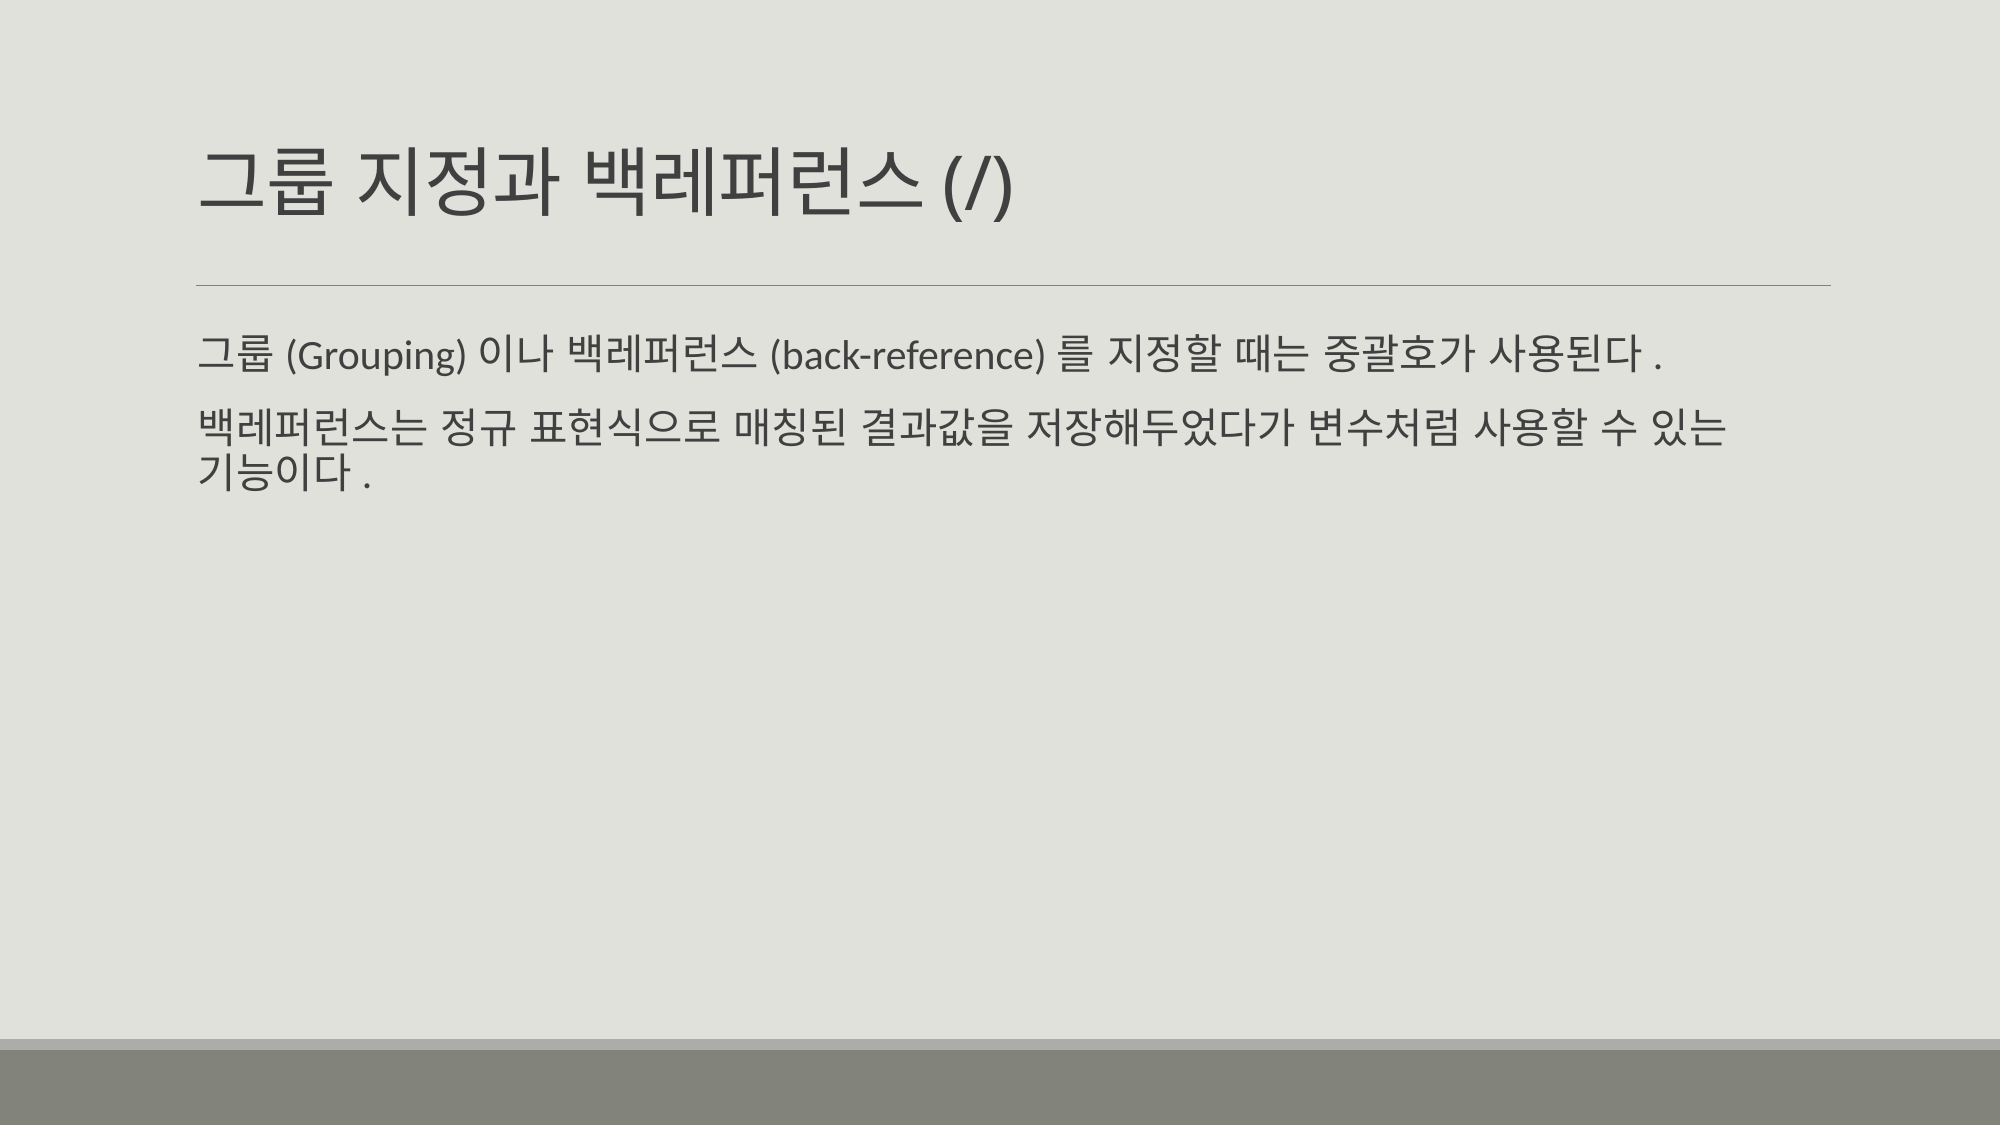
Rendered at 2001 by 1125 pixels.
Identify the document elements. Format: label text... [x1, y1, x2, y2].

list 그룹(Grouping)이나 백레퍼런스(back-reference)를 지정할 때는 중괄호가 사용된다. 백레퍼런스는 정규 표현식으로 매칭된 결과값을 저장해두었다가 변수처럼 사용할 수 있는 기능이다. [182, 325, 1833, 564]
title 그룹 지정과 백레퍼런스(/) [182, 140, 1833, 234]
